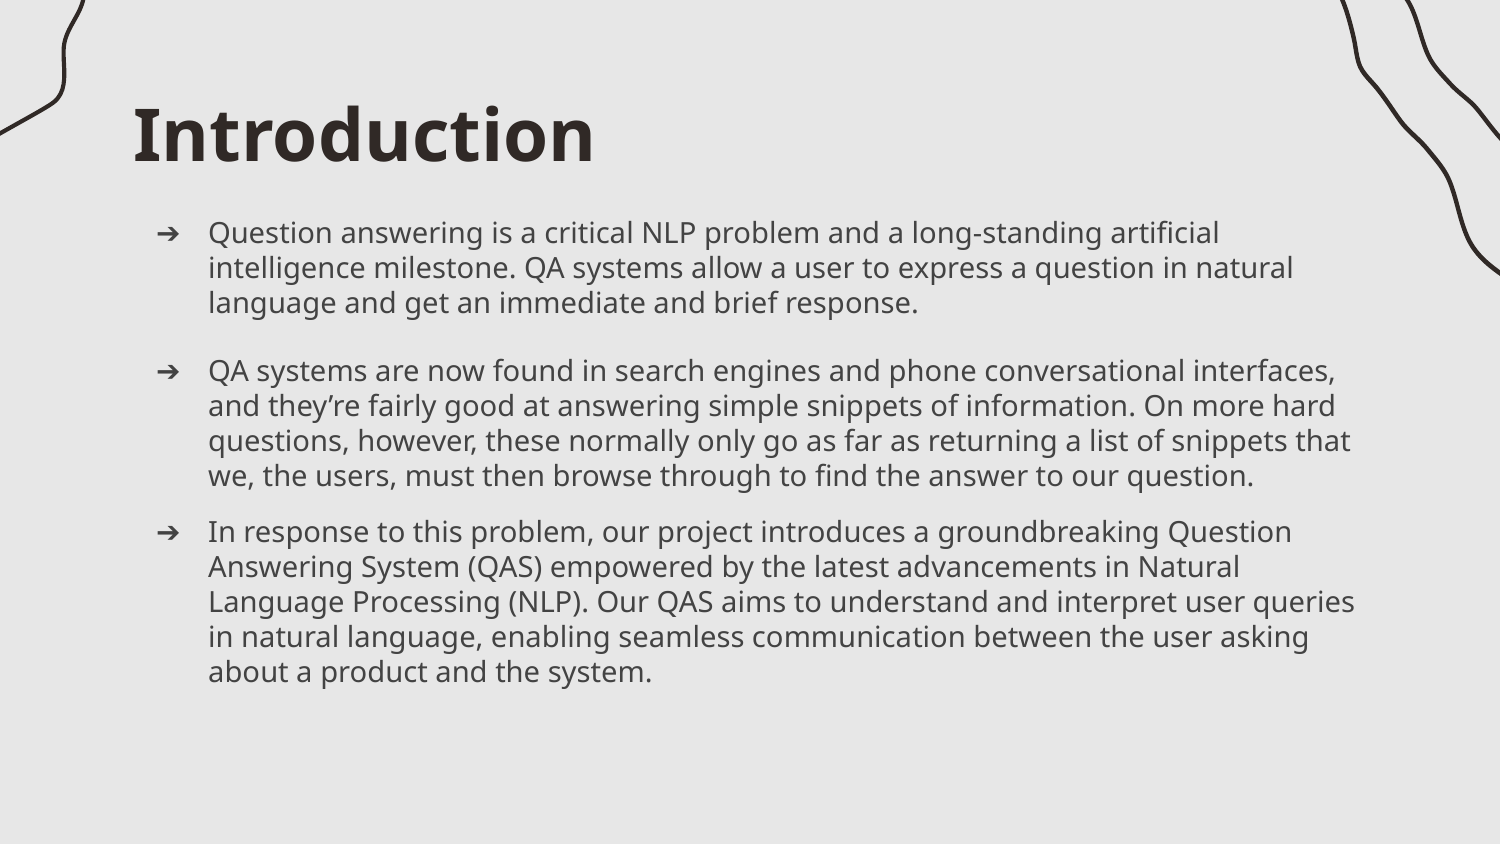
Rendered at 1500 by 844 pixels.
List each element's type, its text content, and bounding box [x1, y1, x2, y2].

list Question answering is a critical NLP problem and a long-standing artificial intelligence milestone. QA systems allow a user to express a question in natural language and get an immediate and brief response. QA systems are now found in search engines and phone conversational interfaces, and they’re fairly good at answering simple snippets of information. On more hard questions, however, these normally only go as far as returning a list of snippets that we, the users, must then browse through to find the answer to our question. In response to this problem, our project introduces a groundbreaking Question Answering System (QAS) empowered by the latest advancements in Natural Language Processing (NLP). Our QAS aims to understand and interpret user queries in natural language, enabling seamless communication between the user asking about a product and the system. [118, 199, 1382, 760]
title Introduction [118, 85, 1382, 180]
